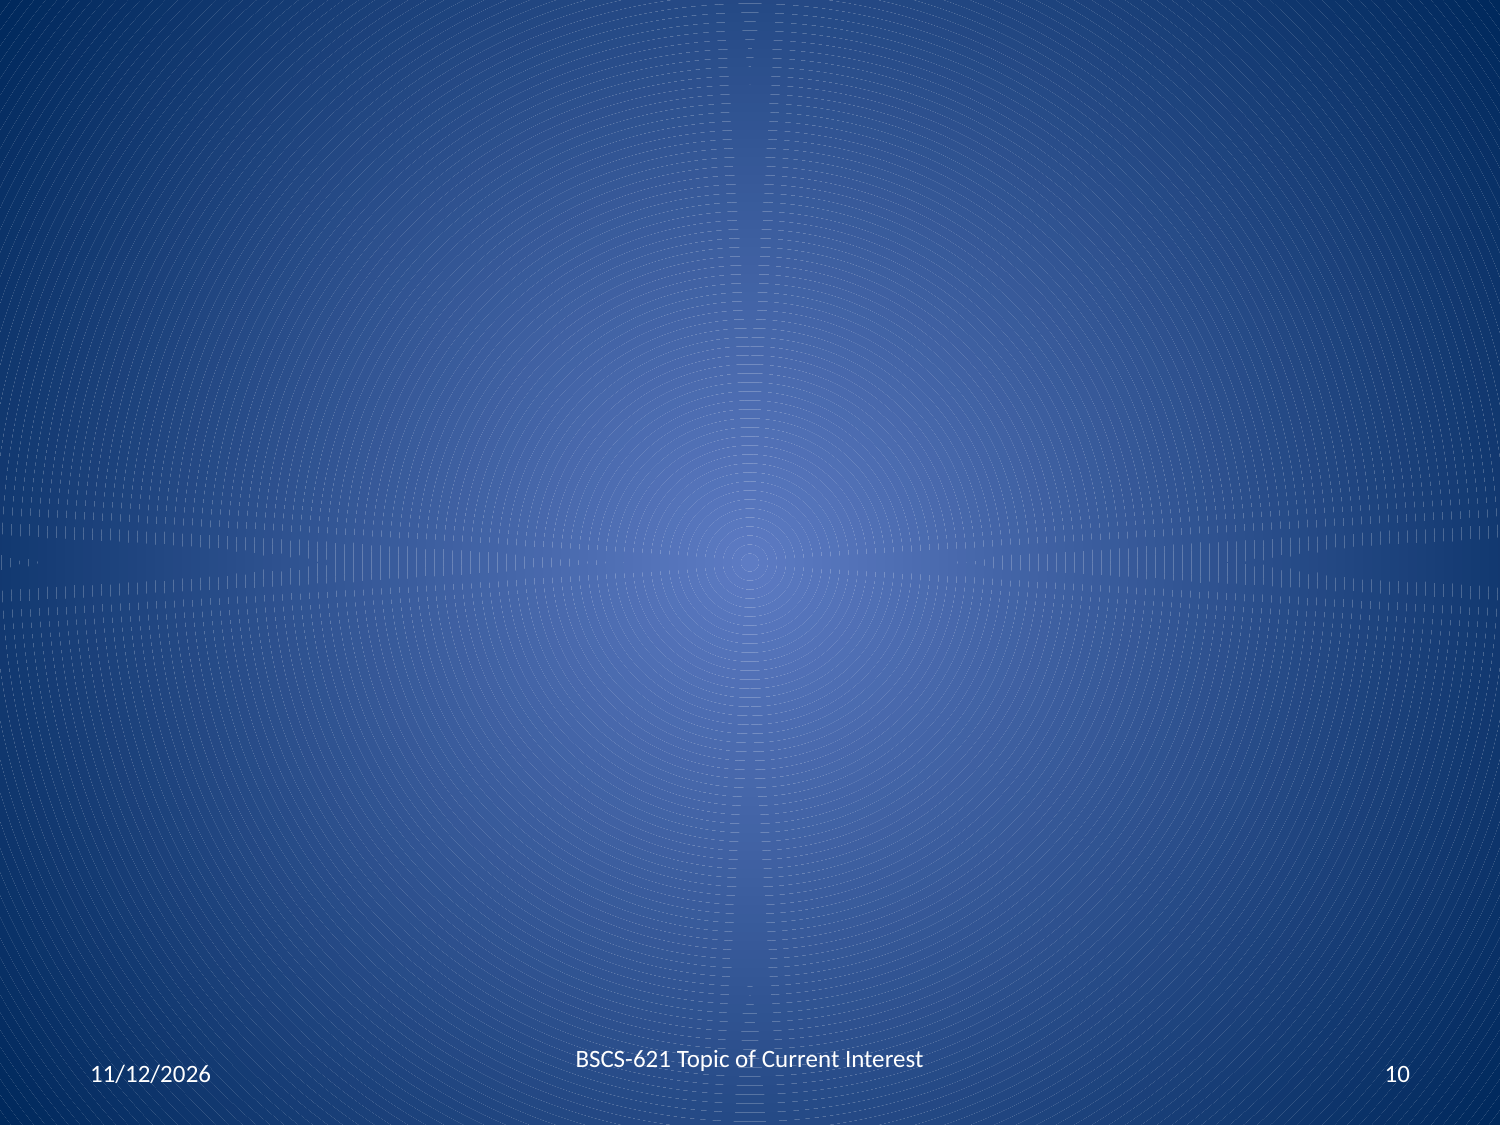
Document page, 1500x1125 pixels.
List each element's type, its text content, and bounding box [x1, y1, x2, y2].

slide_number 10 [1074, 1042, 1425, 1103]
footer BSCS-621 Topic of Current Interest [512, 1042, 988, 1103]
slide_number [75, 1042, 425, 1103]
